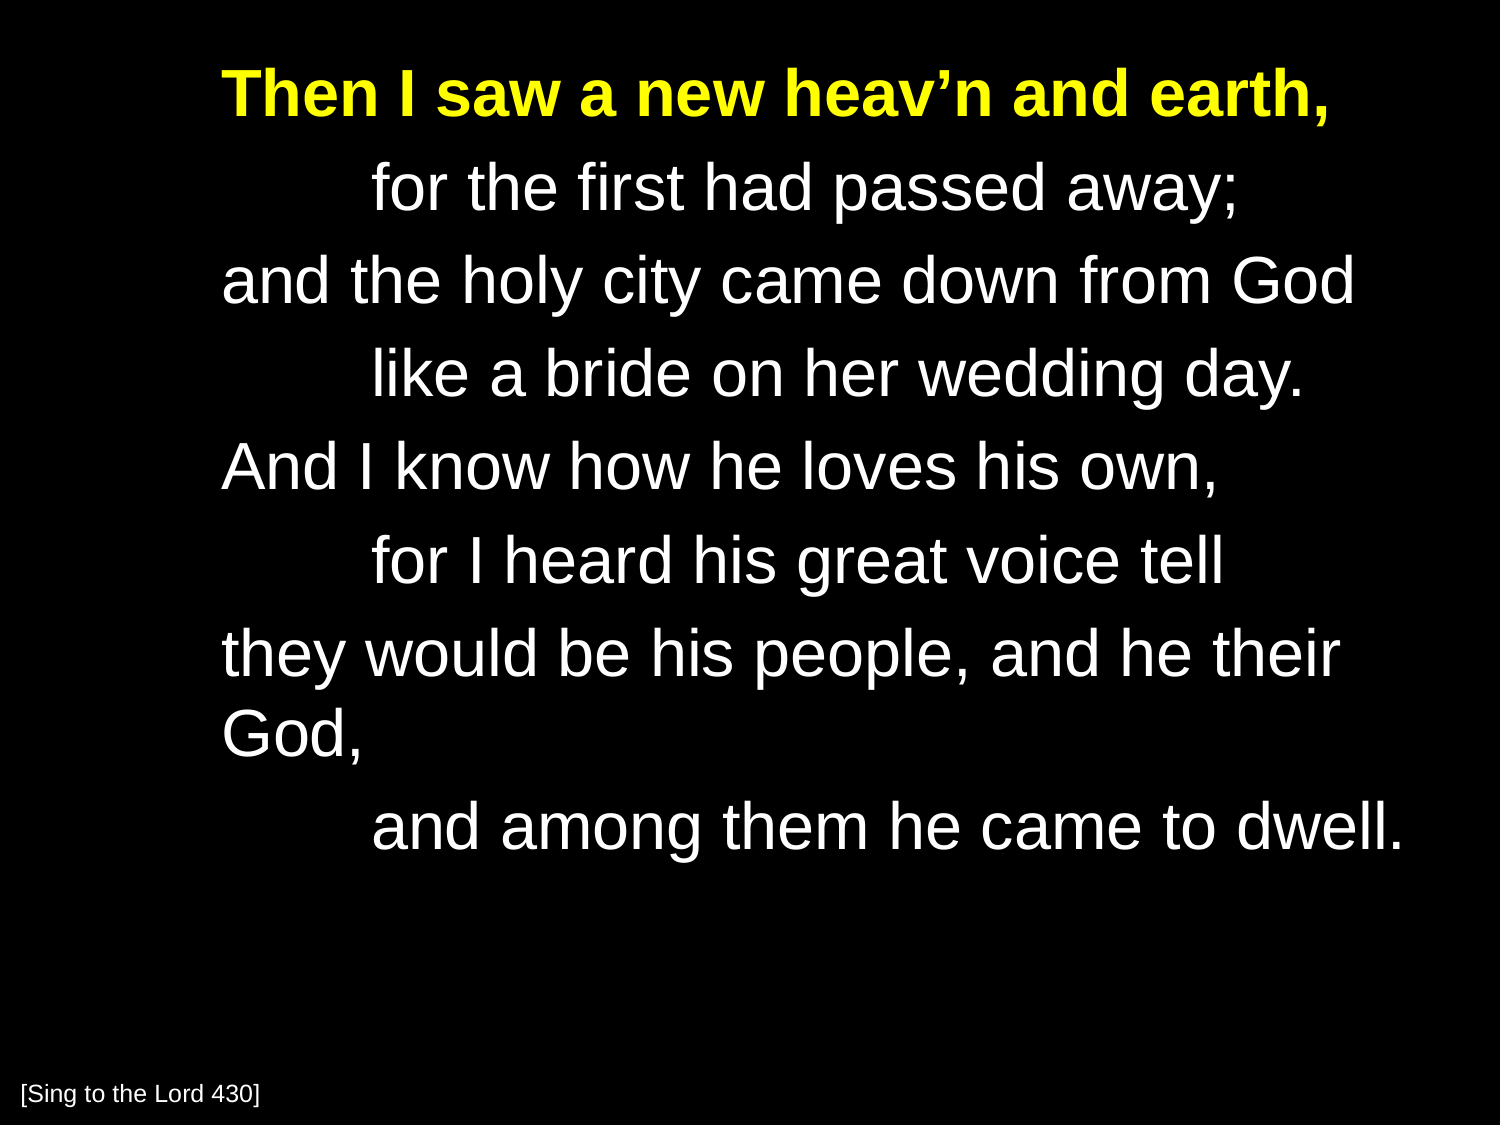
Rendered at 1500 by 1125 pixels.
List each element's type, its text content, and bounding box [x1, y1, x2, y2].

list Then I saw a new heav’n and earth, for the first had passed away; and the holy city came down from God like a bride on her wedding day. And I know how he loves his own, for I heard his great voice tell they would be his people, and he their God, and among them he came to dwell. [0, 42, 1500, 1047]
text_box [Sing to the Lord 430] [5, 1070, 526, 1115]
